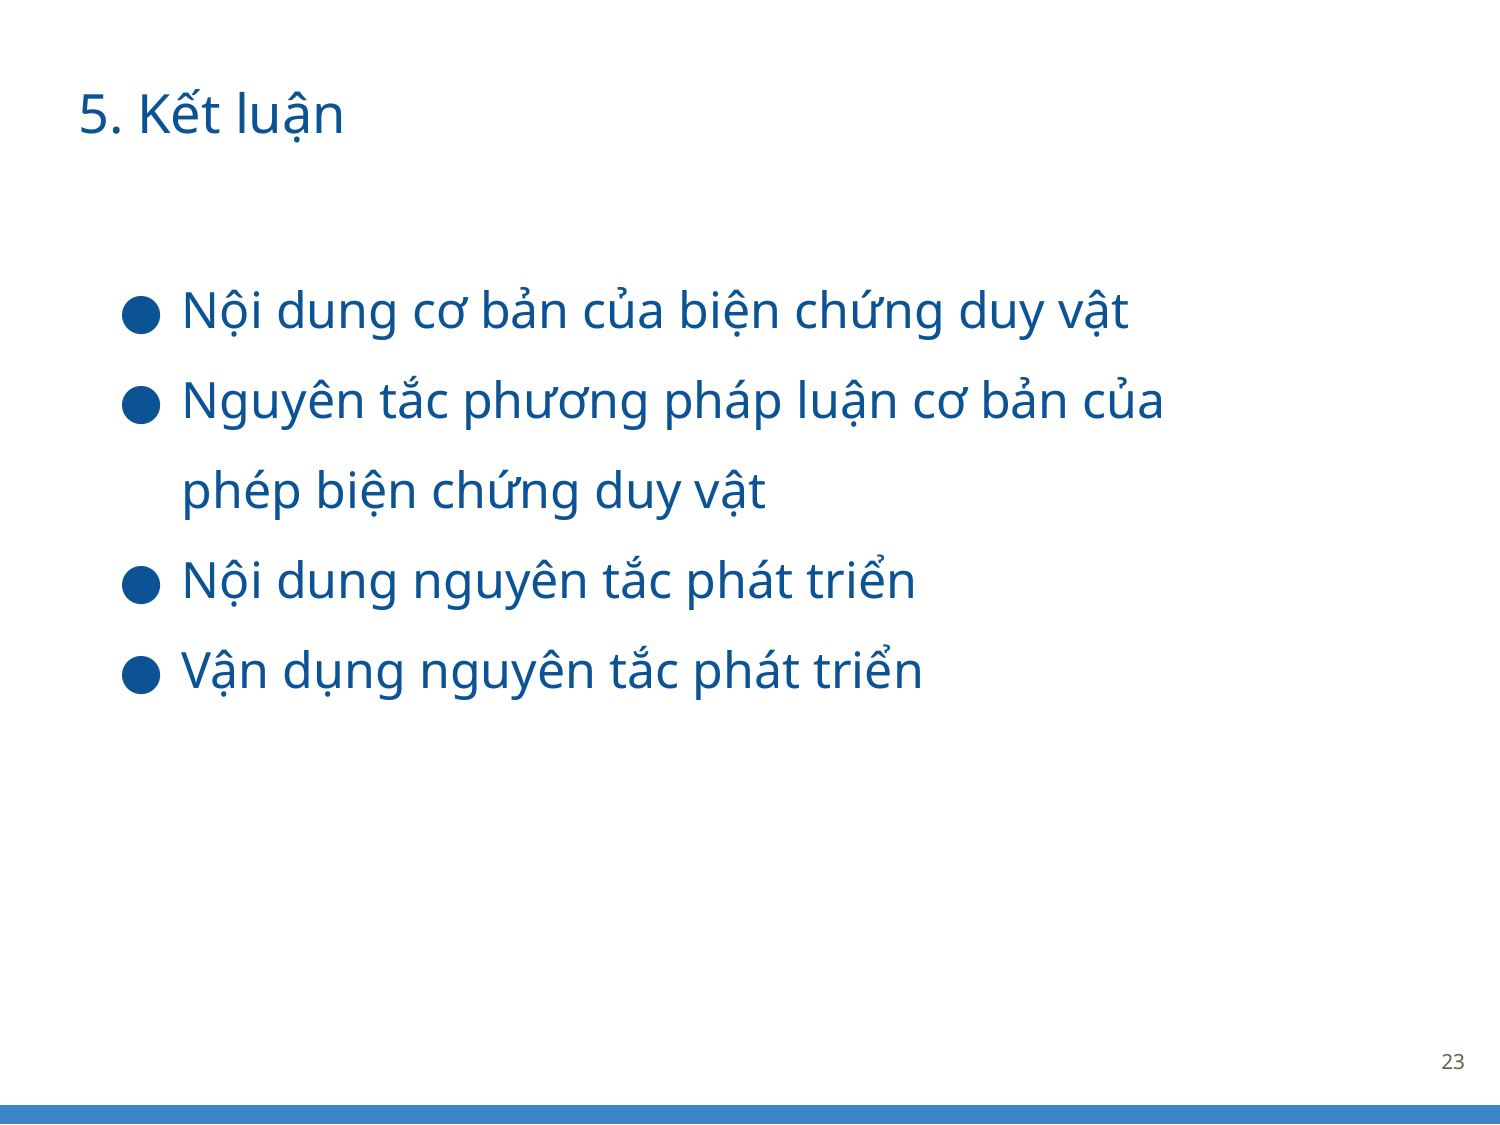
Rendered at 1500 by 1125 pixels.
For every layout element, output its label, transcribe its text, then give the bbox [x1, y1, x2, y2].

title 5. Kết luận [63, 64, 1461, 219]
slide_number ‹#› [1389, 1019, 1480, 1106]
list Nội dung cơ bản của biện chứng duy vật Nguyên tắc phương pháp luận cơ bản của phép biện chứng duy vật Nội dung nguyên tắc phát triển Vận dụng nguyên tắc phát triển [91, 233, 1291, 944]
